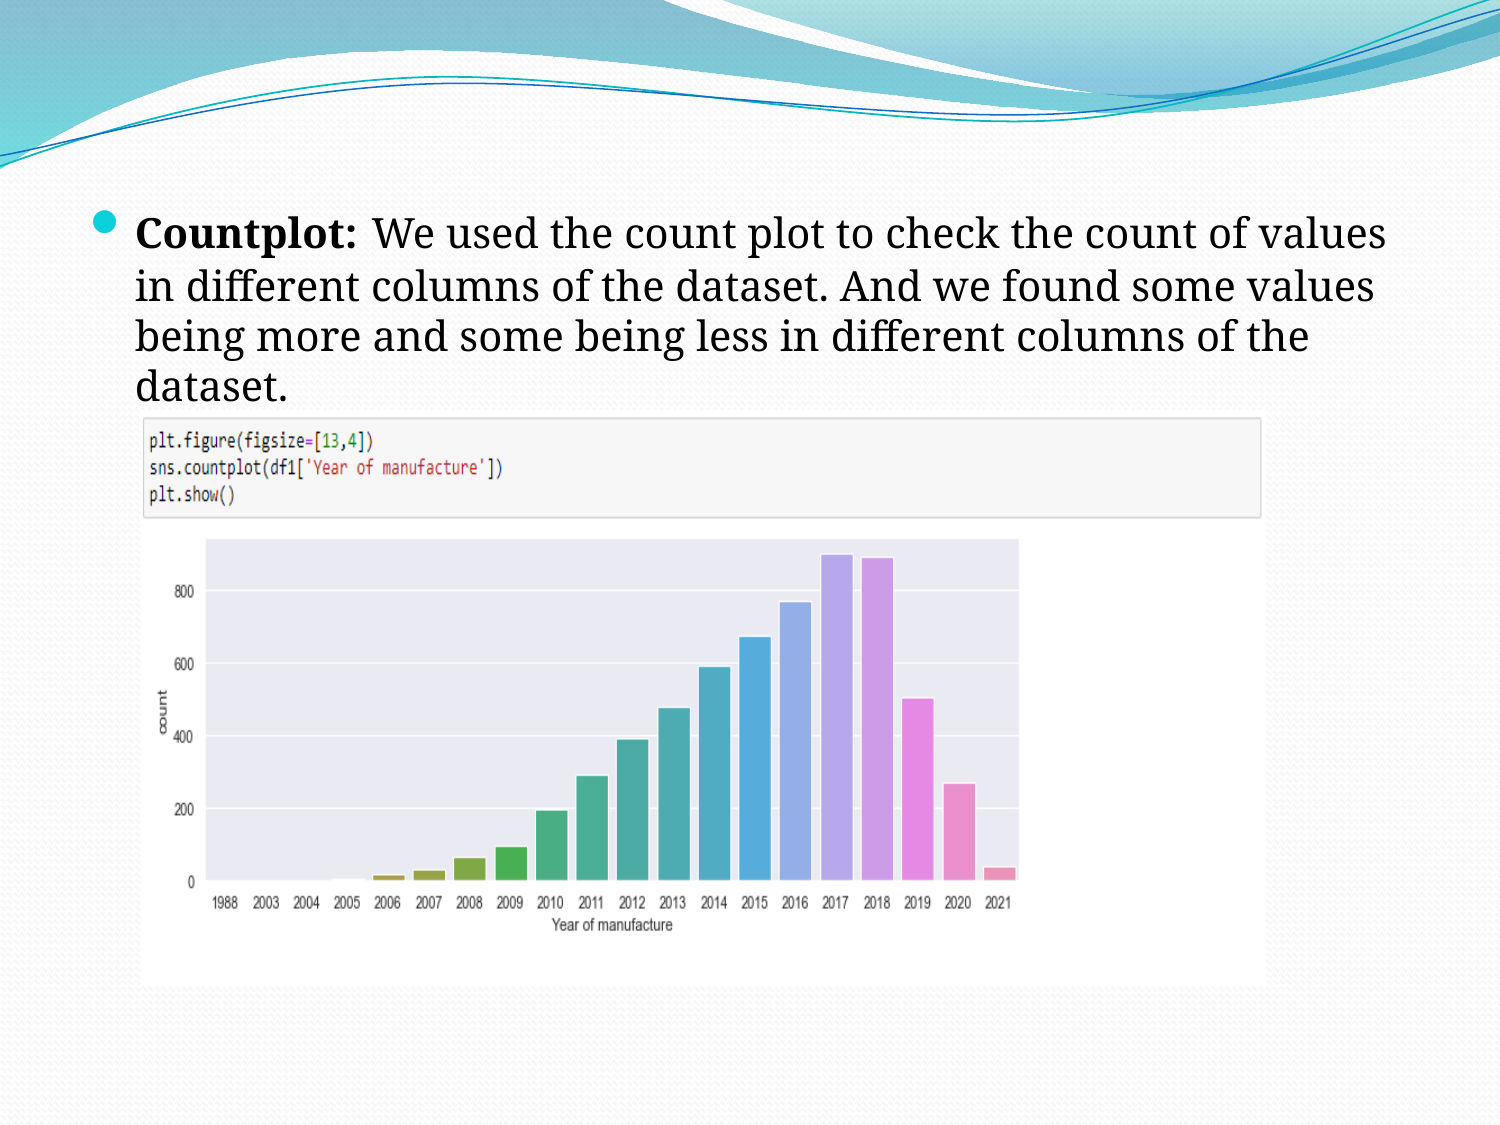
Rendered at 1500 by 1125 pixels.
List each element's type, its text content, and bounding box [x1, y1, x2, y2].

list Countplot: We used the count plot to check the count of values in different columns of the dataset. And we found some values being more and some being less in different columns of the dataset. [75, 187, 1425, 1038]
picture [140, 409, 1266, 985]
